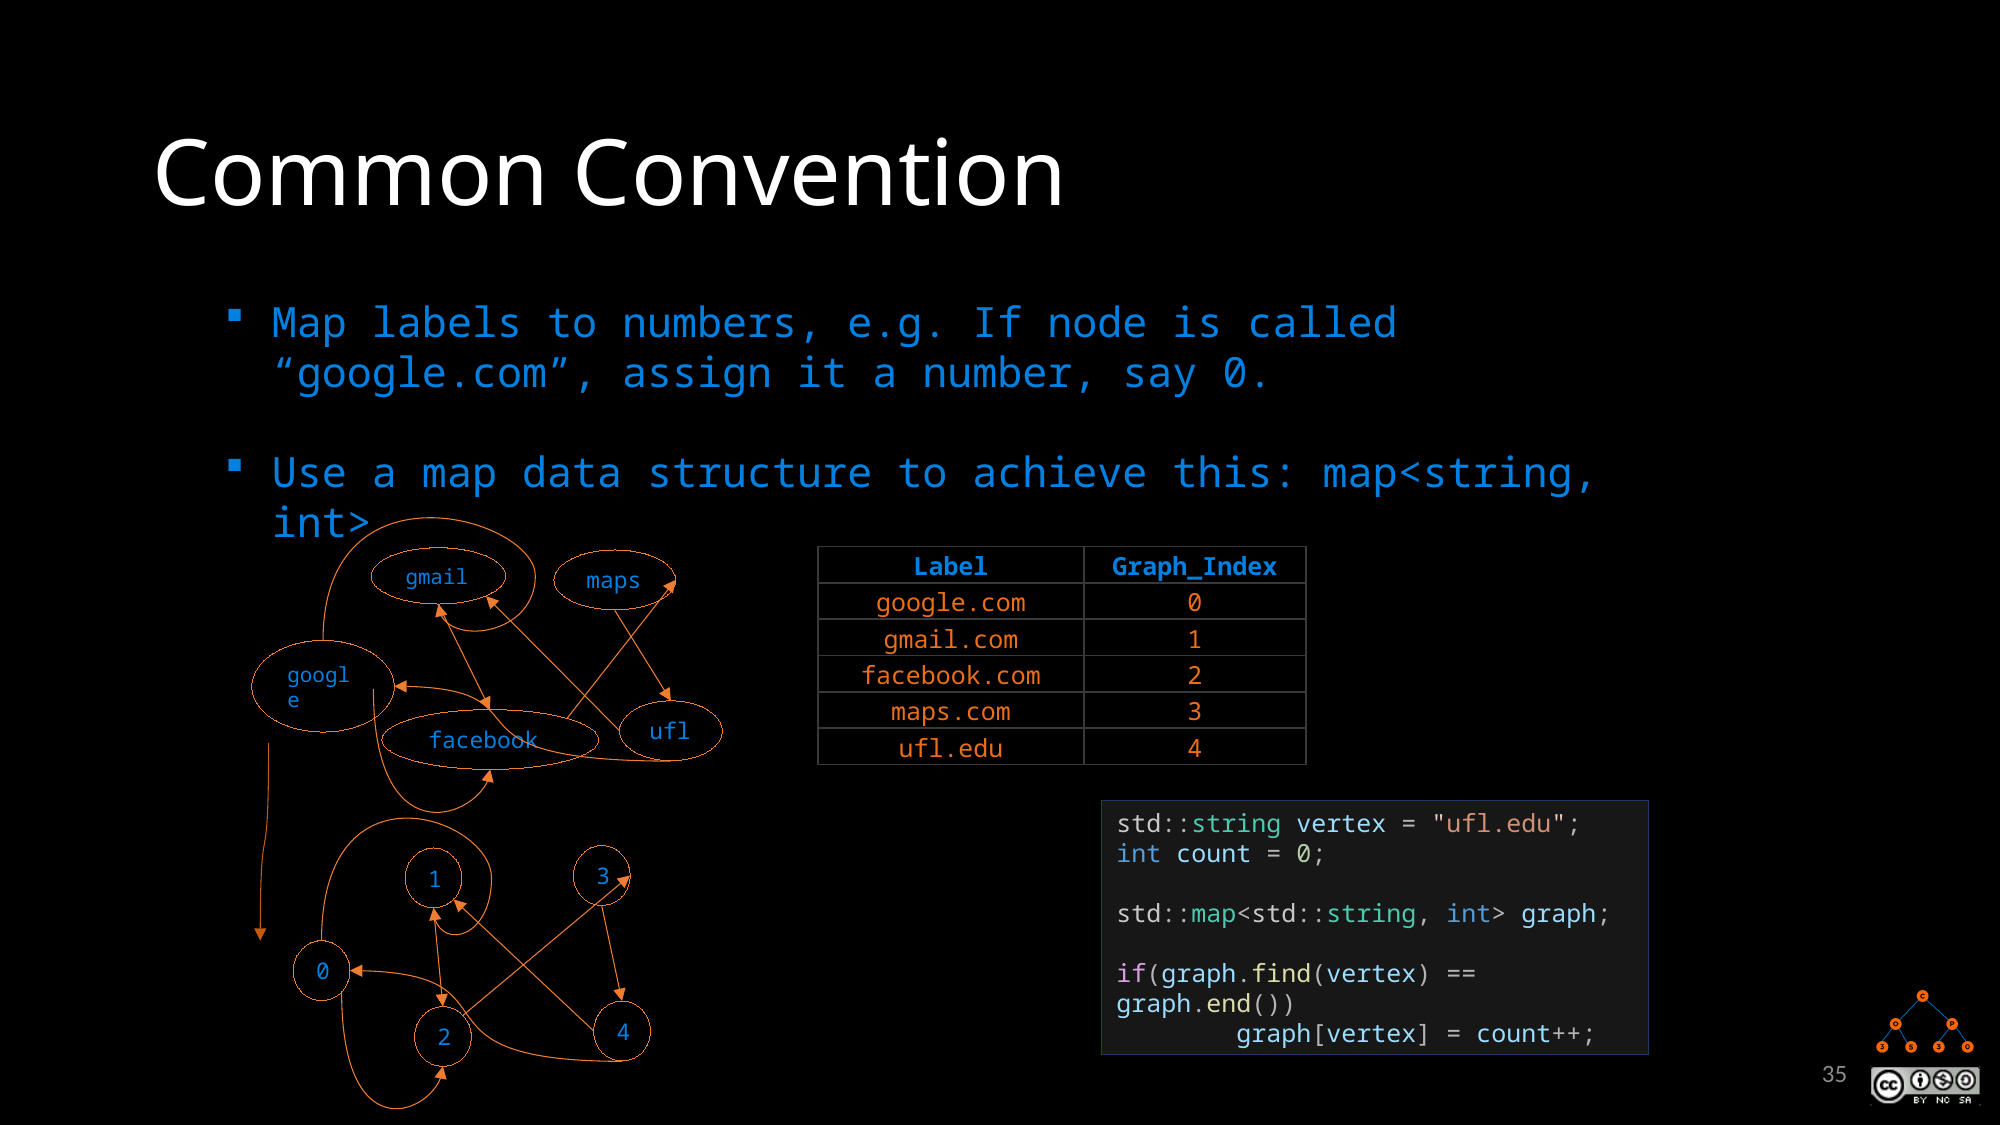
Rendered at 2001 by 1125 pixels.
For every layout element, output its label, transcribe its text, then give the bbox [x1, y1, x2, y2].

table_cell 2 [1085, 656, 1305, 691]
table_cell 3 [1085, 693, 1305, 727]
table_cell gmail.com [819, 620, 1083, 655]
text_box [251, 547, 723, 770]
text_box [165, 837, 364, 846]
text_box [293, 845, 651, 1067]
text_box Map labels to numbers, e.g. If node is called “google.com”, assign it a number, say 0. Use a map data structure to achieve this: map<string, int> [210, 288, 1729, 603]
table_cell 4 [1085, 729, 1305, 764]
table_cell facebook.com [819, 656, 1083, 691]
table_cell 1 [1085, 620, 1305, 655]
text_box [1856, 982, 1995, 1106]
table_cell 0 [1085, 584, 1305, 618]
table_cell ufl.edu [819, 729, 1083, 764]
slide_number 35 [1412, 1042, 1856, 1103]
table_cell maps.com [819, 693, 1083, 727]
table_header Label [819, 547, 1083, 582]
table_cell google.com [819, 584, 1083, 618]
table_header Graph_Index [1085, 547, 1305, 582]
title Common Convention [137, 59, 1863, 278]
text_box std::string vertex = "ufl.edu"; int count = 0; std::map<std::string, int> graph; if(graph.find(vertex) == graph.end()) graph[vertex] = count++; [1101, 800, 1649, 1055]
